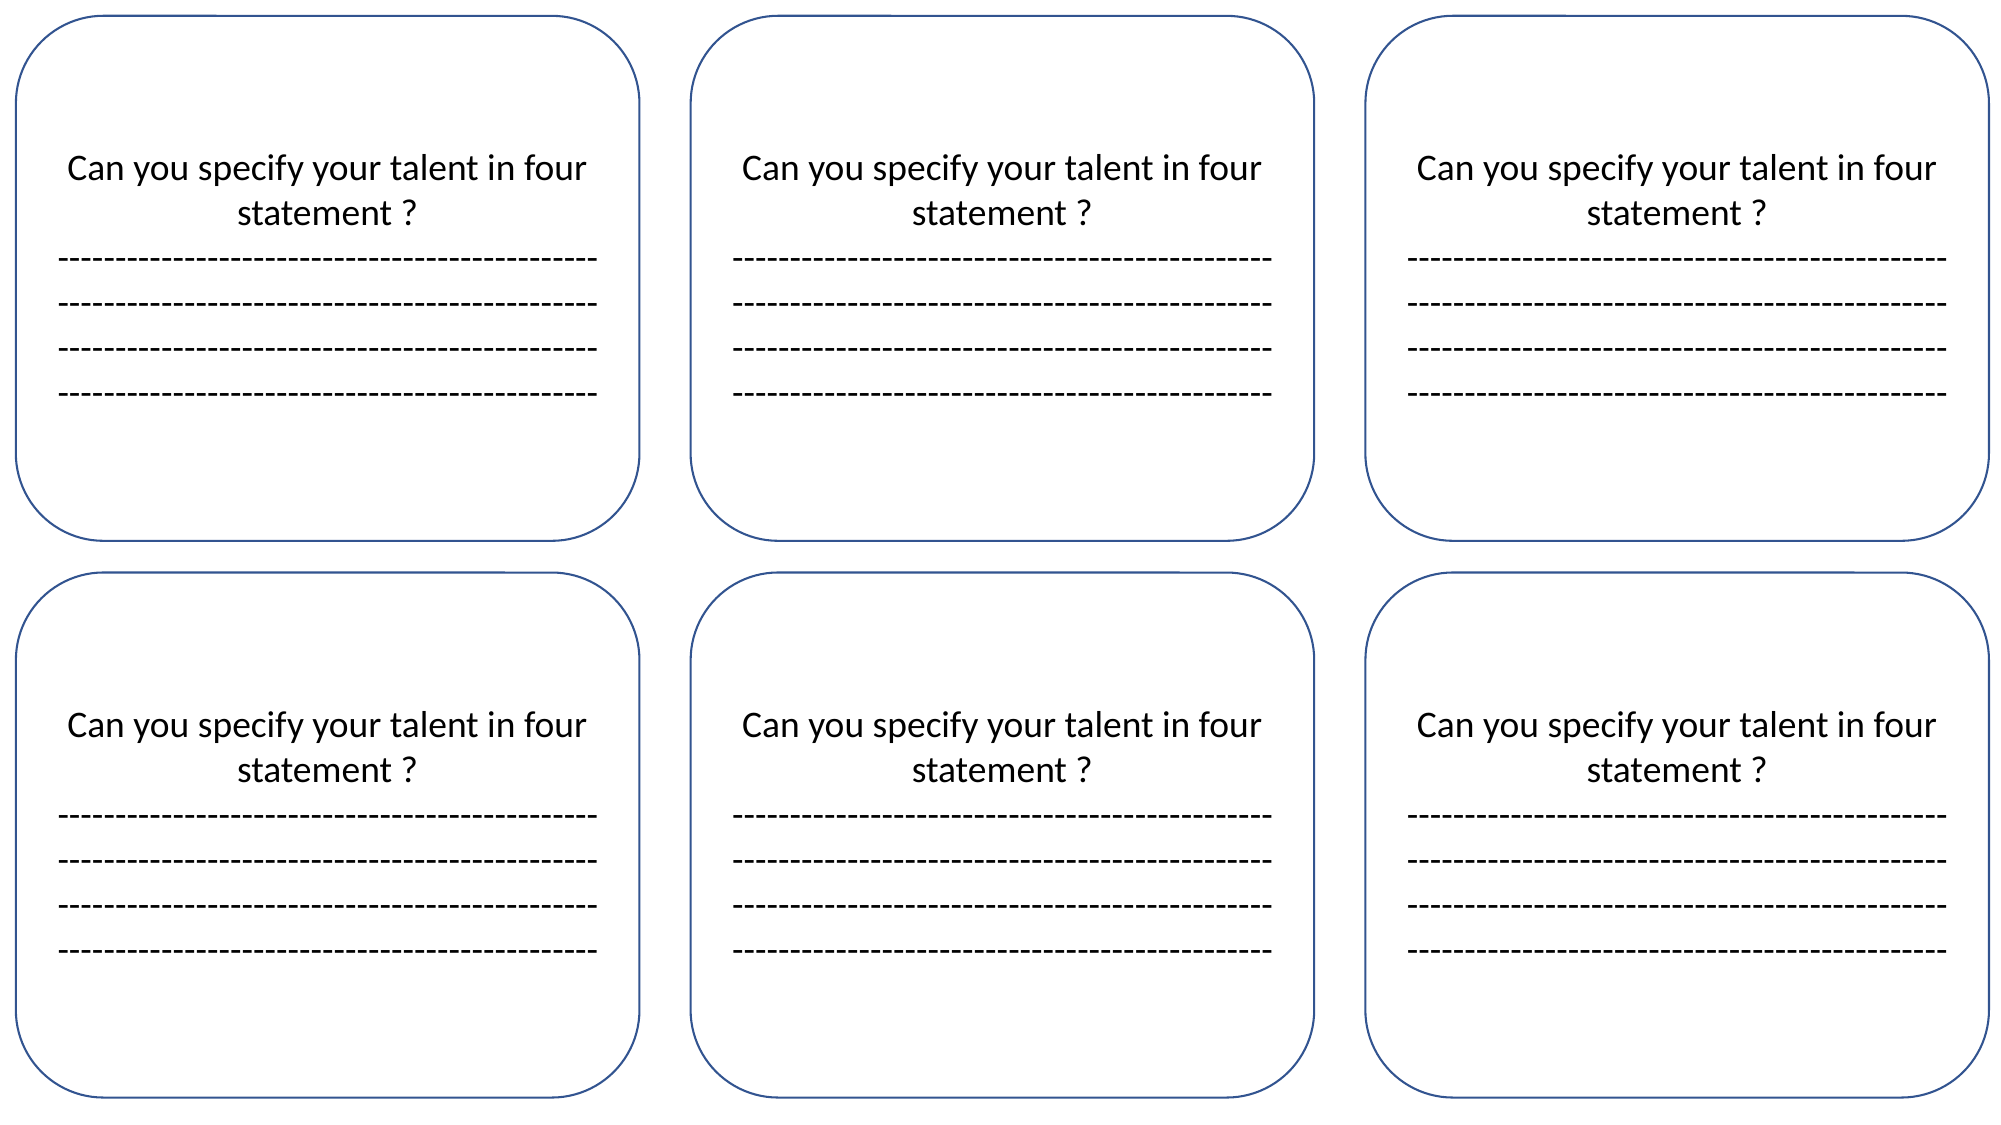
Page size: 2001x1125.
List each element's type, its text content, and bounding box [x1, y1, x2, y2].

text_box Can you specify your talent in four statement ? -------------------------------------------------------------------------------------------------------------------------------------------------------------------------------------------- [14, 571, 641, 1099]
text_box Can you specify your talent in four statement ? -------------------------------------------------------------------------------------------------------------------------------------------------------------------------------------------- [689, 571, 1316, 1099]
text_box Can you specify your talent in four statement ? -------------------------------------------------------------------------------------------------------------------------------------------------------------------------------------------- [689, 14, 1316, 542]
text_box Can you specify your talent in four statement ? -------------------------------------------------------------------------------------------------------------------------------------------------------------------------------------------- [1364, 14, 1991, 542]
text_box Can you specify your talent in four statement ? -------------------------------------------------------------------------------------------------------------------------------------------------------------------------------------------- [1364, 571, 1991, 1099]
text_box Can you specify your talent in four statement ? -------------------------------------------------------------------------------------------------------------------------------------------------------------------------------------------- [14, 14, 641, 542]
